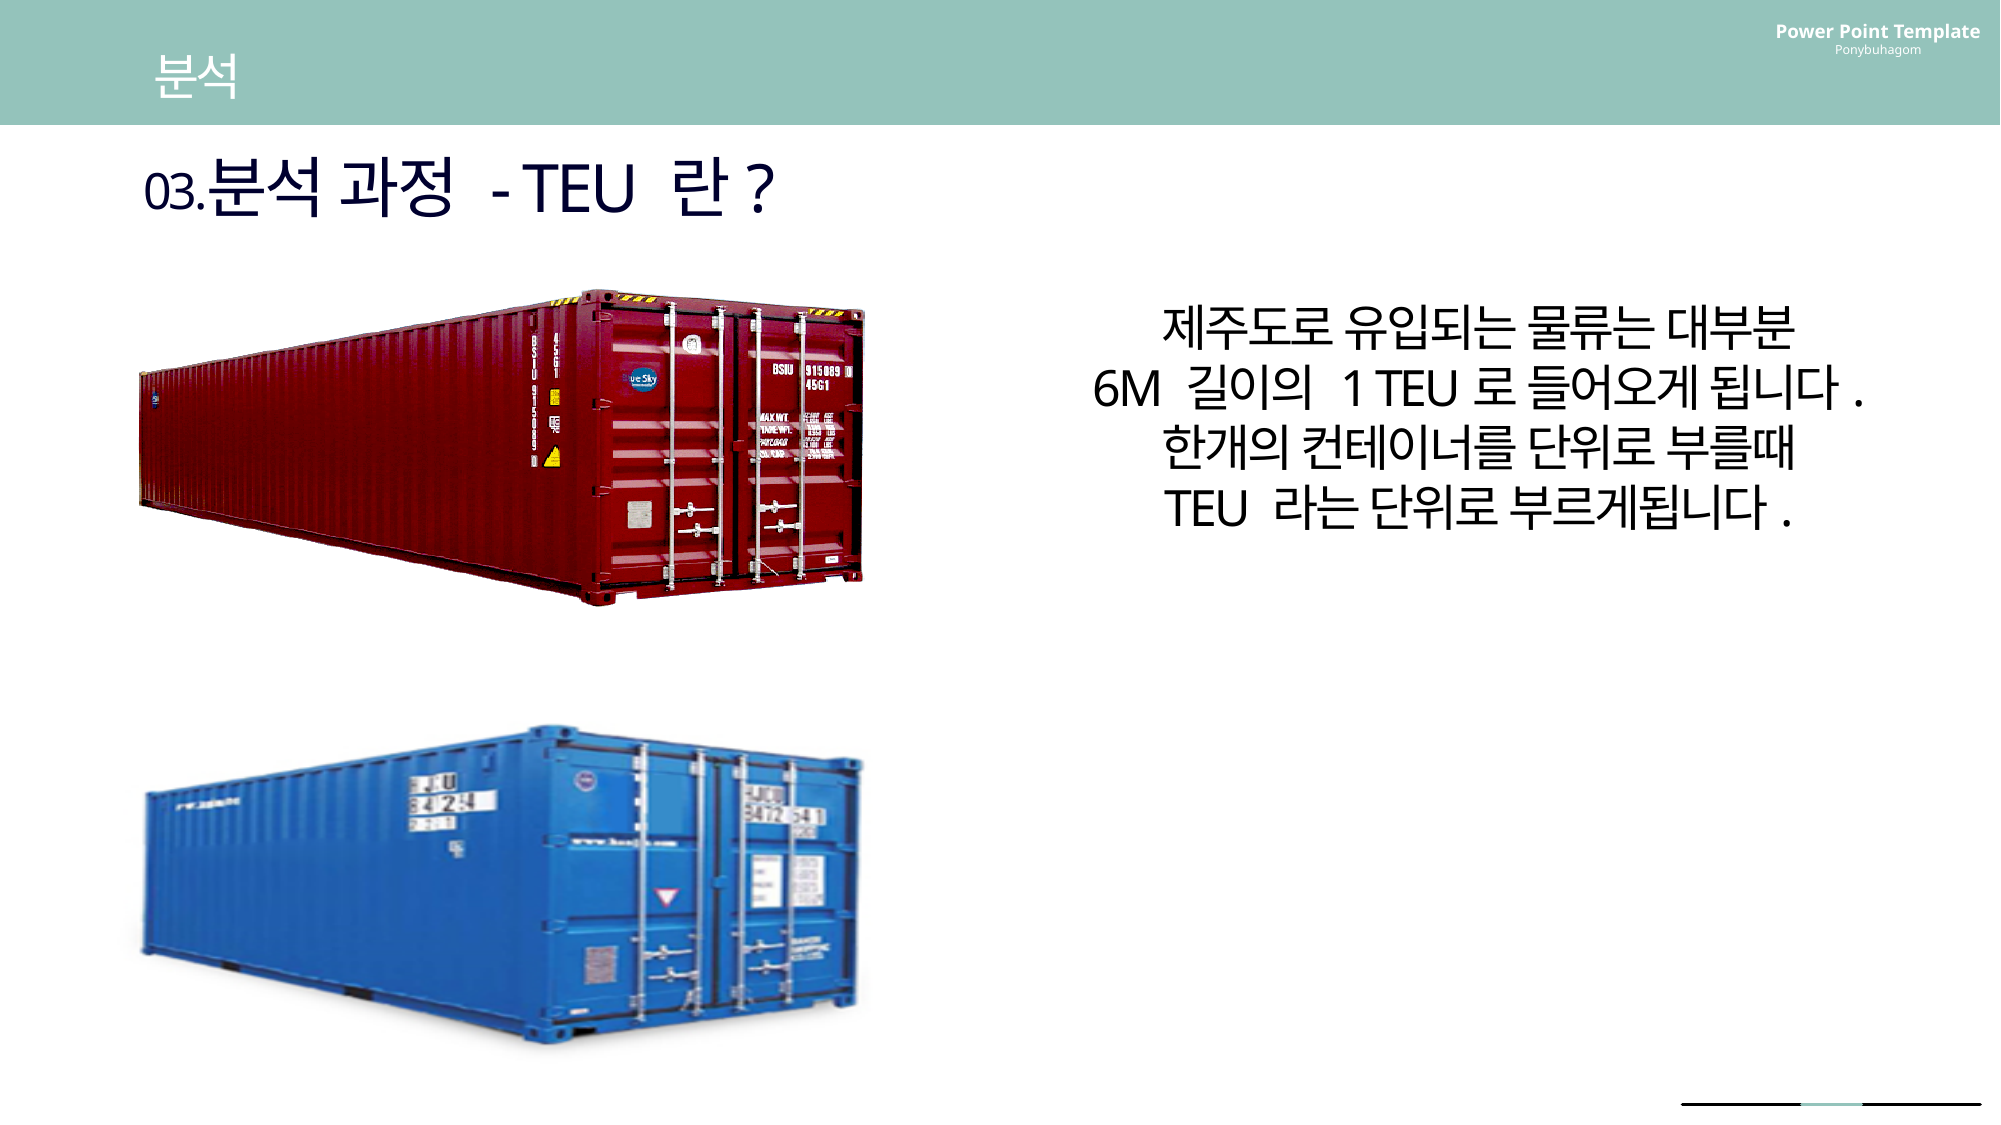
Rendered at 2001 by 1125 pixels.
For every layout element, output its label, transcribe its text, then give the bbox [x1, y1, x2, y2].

text_box 분석 [138, 37, 257, 113]
text_box 분석 과정 - TEU 란? [191, 138, 791, 234]
picture [99, 235, 915, 644]
text_box Power Point Template Ponybuhagom [1760, 12, 1996, 65]
picture [105, 705, 905, 1065]
text_box 03. [128, 152, 191, 227]
text_box 제주도로 유입되는 물류는 대부분 6M 길이의 1 TEU로 들어오게 됩니다. 한개의 컨테이너를 단위로 부를때 TEU 라는 단위로 부르게됩니다. [1038, 288, 1921, 544]
